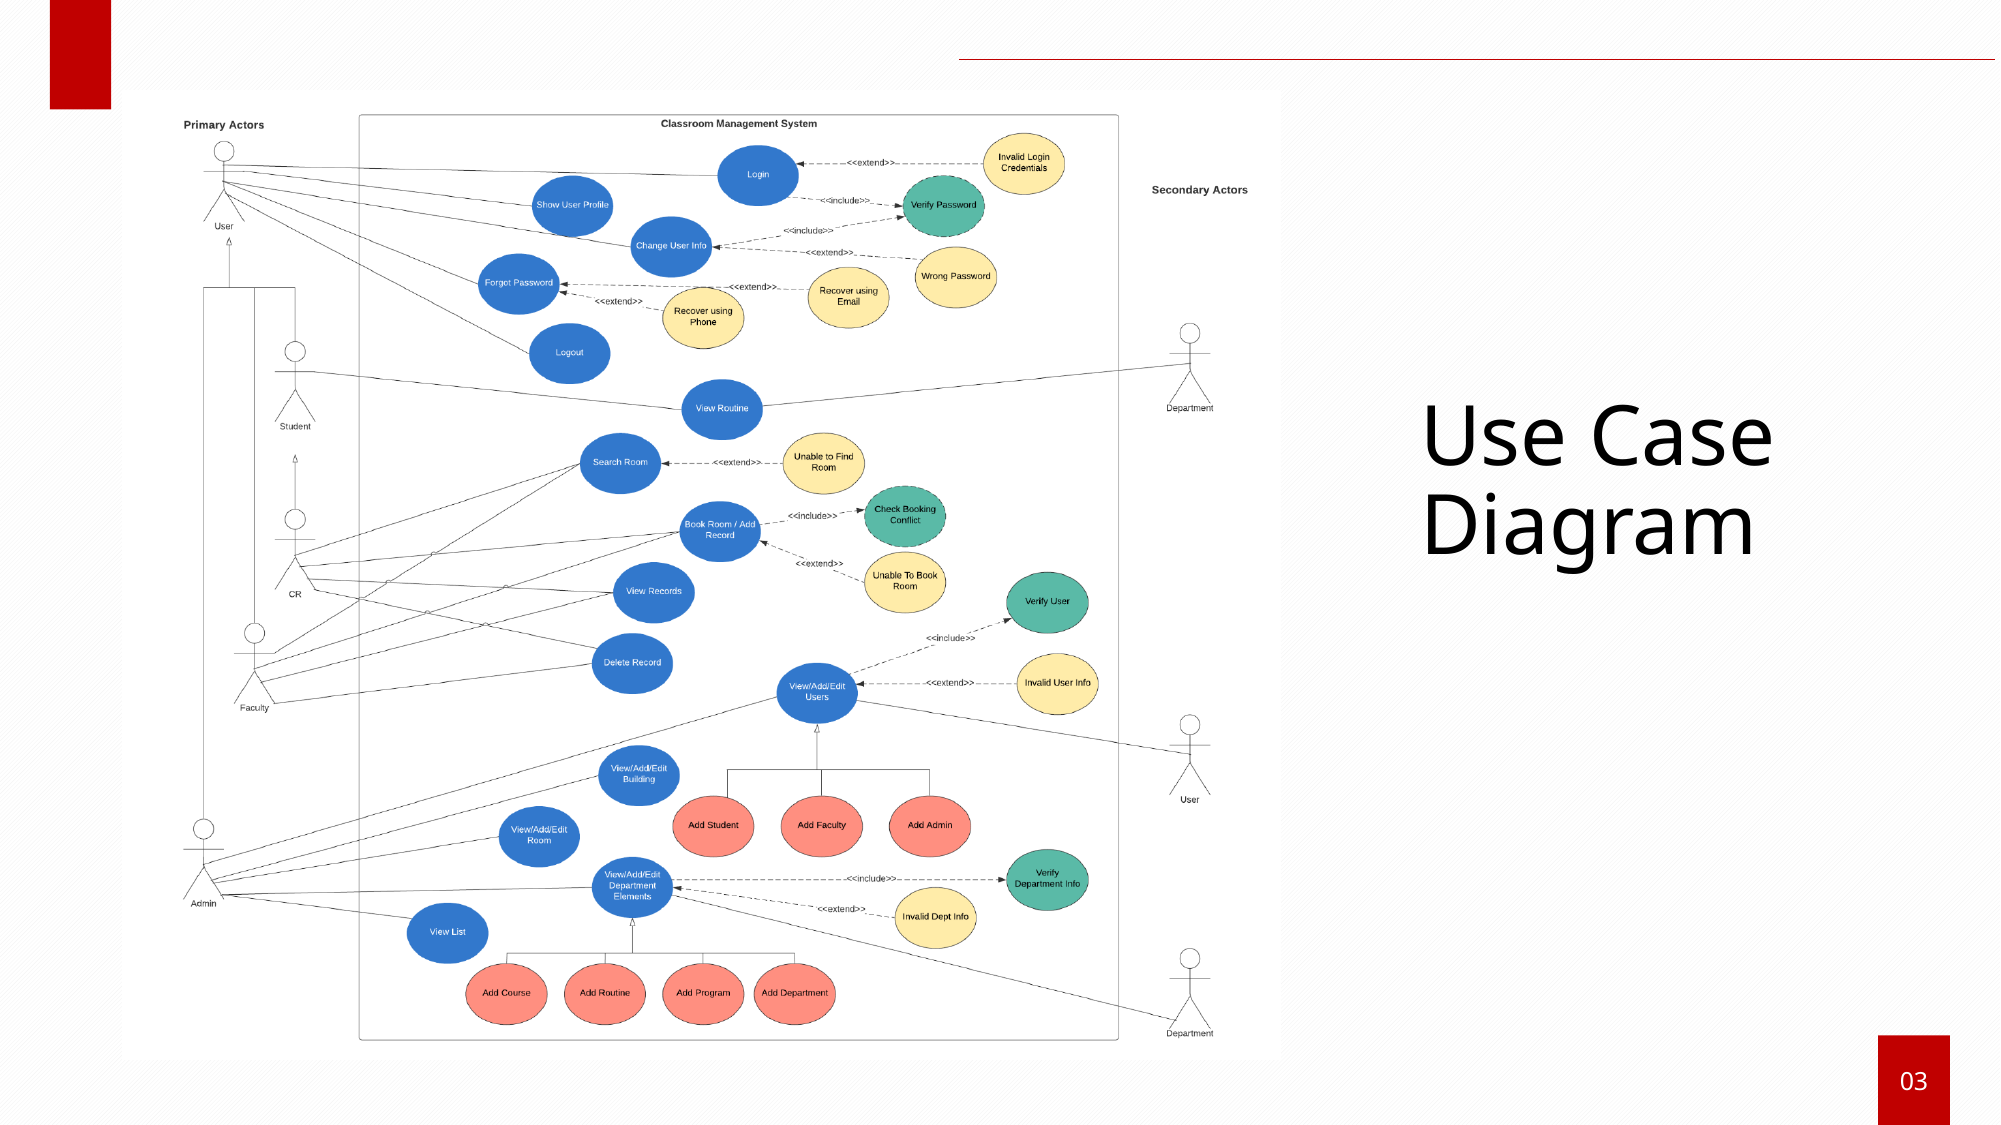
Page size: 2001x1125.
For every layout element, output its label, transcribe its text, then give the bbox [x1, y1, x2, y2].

title Use Case Diagram [1420, 393, 1963, 582]
text_box 03 [1877, 1034, 1951, 1125]
text_box [49, 0, 112, 111]
picture [122, 90, 1281, 1060]
